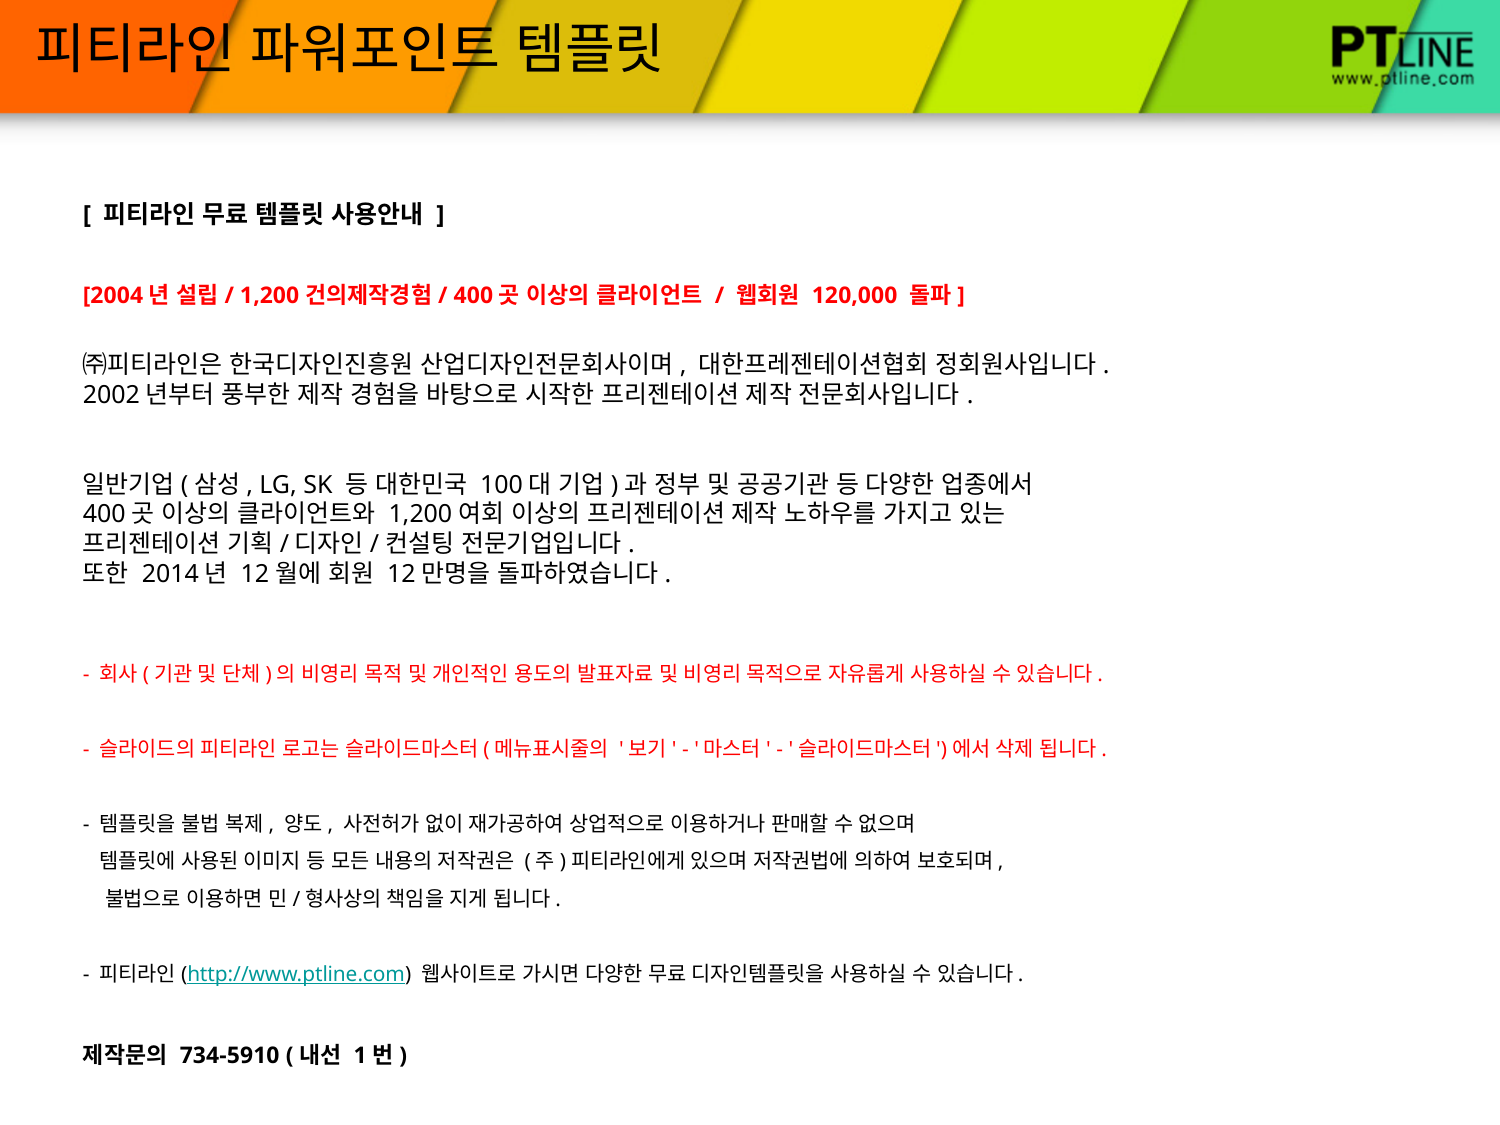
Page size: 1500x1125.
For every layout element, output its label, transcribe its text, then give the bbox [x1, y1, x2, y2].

title 피티라인 파워포인트 템플릿 [20, 0, 1320, 110]
text_box [ 피티라인 무료 템플릿 사용안내 ] [2004년 설립/ 1,200건의제작경험/ 400곳 이상의 클라이언트 / 웹회원 120,000 돌파] ㈜피티라인은 한국디자인진흥원 산업디자인전문회사이며, 대한프레젠테이션협회 정회원사입니다. 2002년부터 풍부한 제작 경험을 바탕으로 시작한 프리젠테이션 제작 전문회사입니다. 일반기업(삼성, LG, SK 등 대한민국 100대 기업)과 정부 및 공공기관 등 다양한 업종에서 400곳 이상의 클라이언트와 1,200여회 이상의 프리젠테이션 제작 노하우를 가지고 있는 프리젠테이션 기획/디자인/컨설팅 전문기업입니다. 또한 2014년 12월에 회원 12만명을 돌파하였습니다. - 회사(기관 및 단체)의 비영리 목적 및 개인적인 용도의 발표자료 및 비영리 목적으로 자유롭게 사용하실 수 있습니다. - 슬라이드의 피티라인 로고는 슬라이드마스터(메뉴표시줄의 '보기' - '마스터' - '슬라이드마스터')에서 삭제 됩니다. - 템플릿을 불법 복제, 양도, 사전허가 없이 재가공하여 상업적으로 이용하거나 판매할 수 없으며 템플릿에 사용된 이미지 등 모든 내용의 저작권은 (주)피티라인에게 있으며 저작권법에 의하여 보호되며, 불법으로 이용하면 민/형사상의 책임을 지게 됩니다. - 피티라인(http://www.ptline.com) 웹사이트로 가시면 다양한 무료 디자인템플릿을 사용하실 수 있습니다. 제작문의 734-5910 (내선 1번) [68, 191, 1357, 1076]
picture [0, 0, 1500, 1125]
